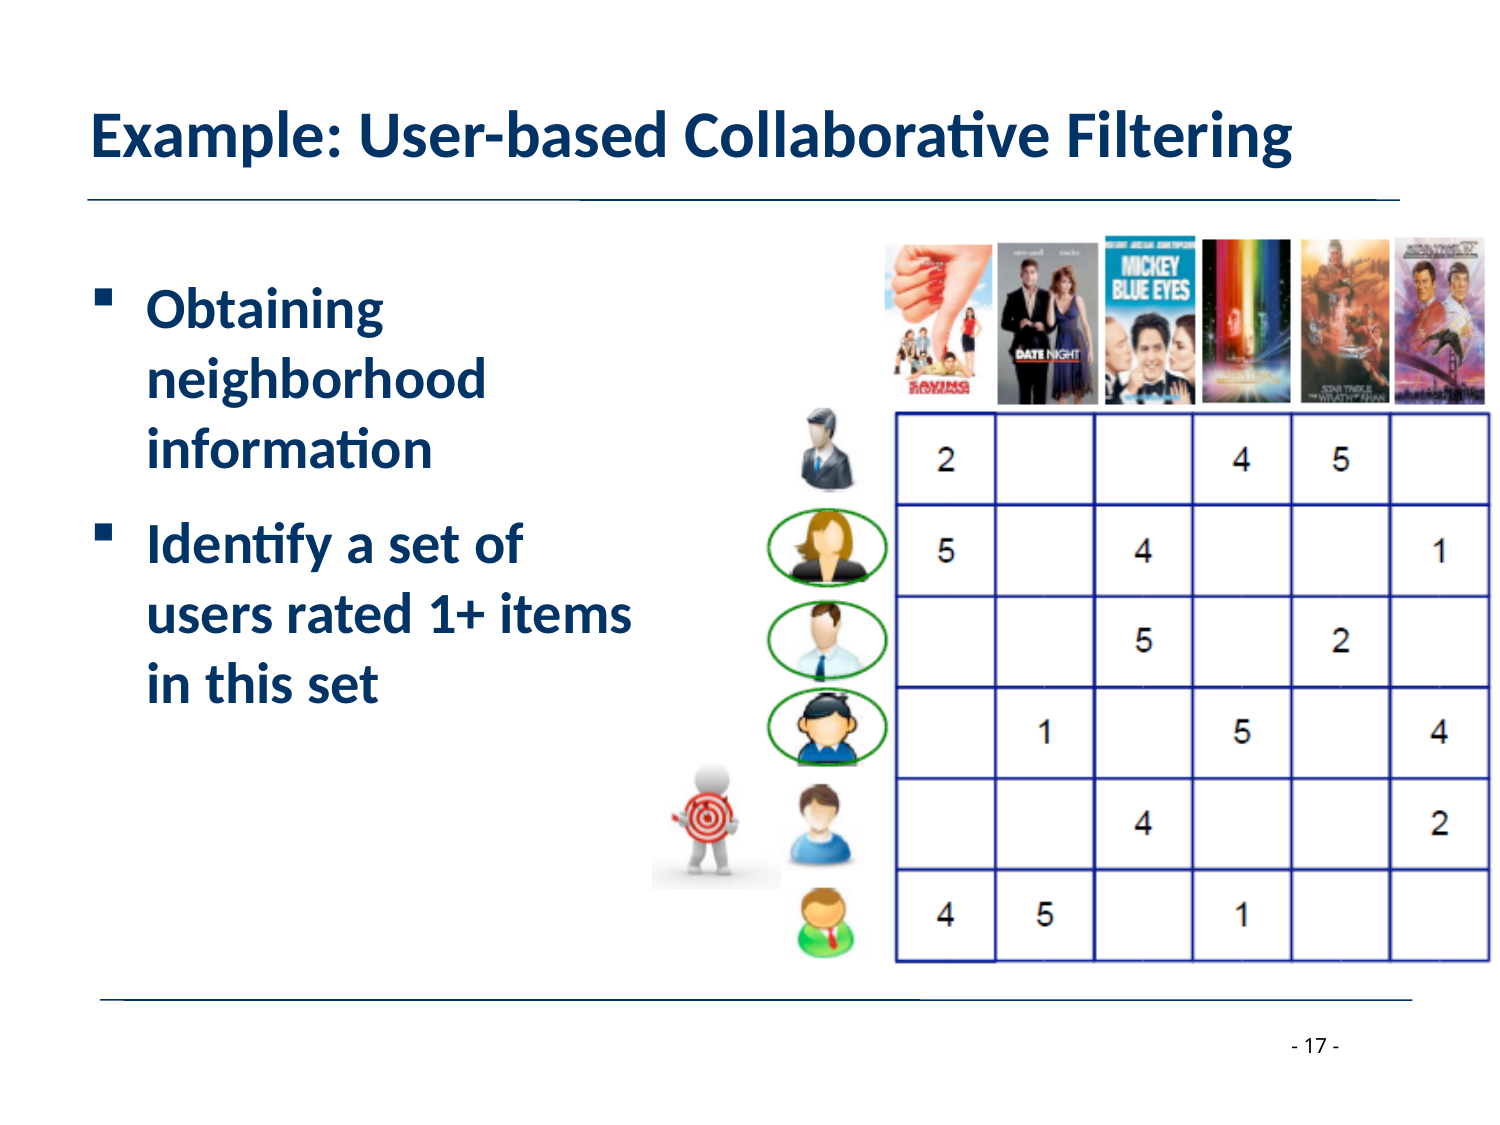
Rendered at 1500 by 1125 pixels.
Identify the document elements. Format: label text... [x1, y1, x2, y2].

title Example: User-based Collaborative Filtering [75, 37, 1425, 225]
picture [651, 231, 1500, 974]
list Obtaining neighborhood information Identify a set of users rated 1+ items in this set [75, 262, 665, 1005]
